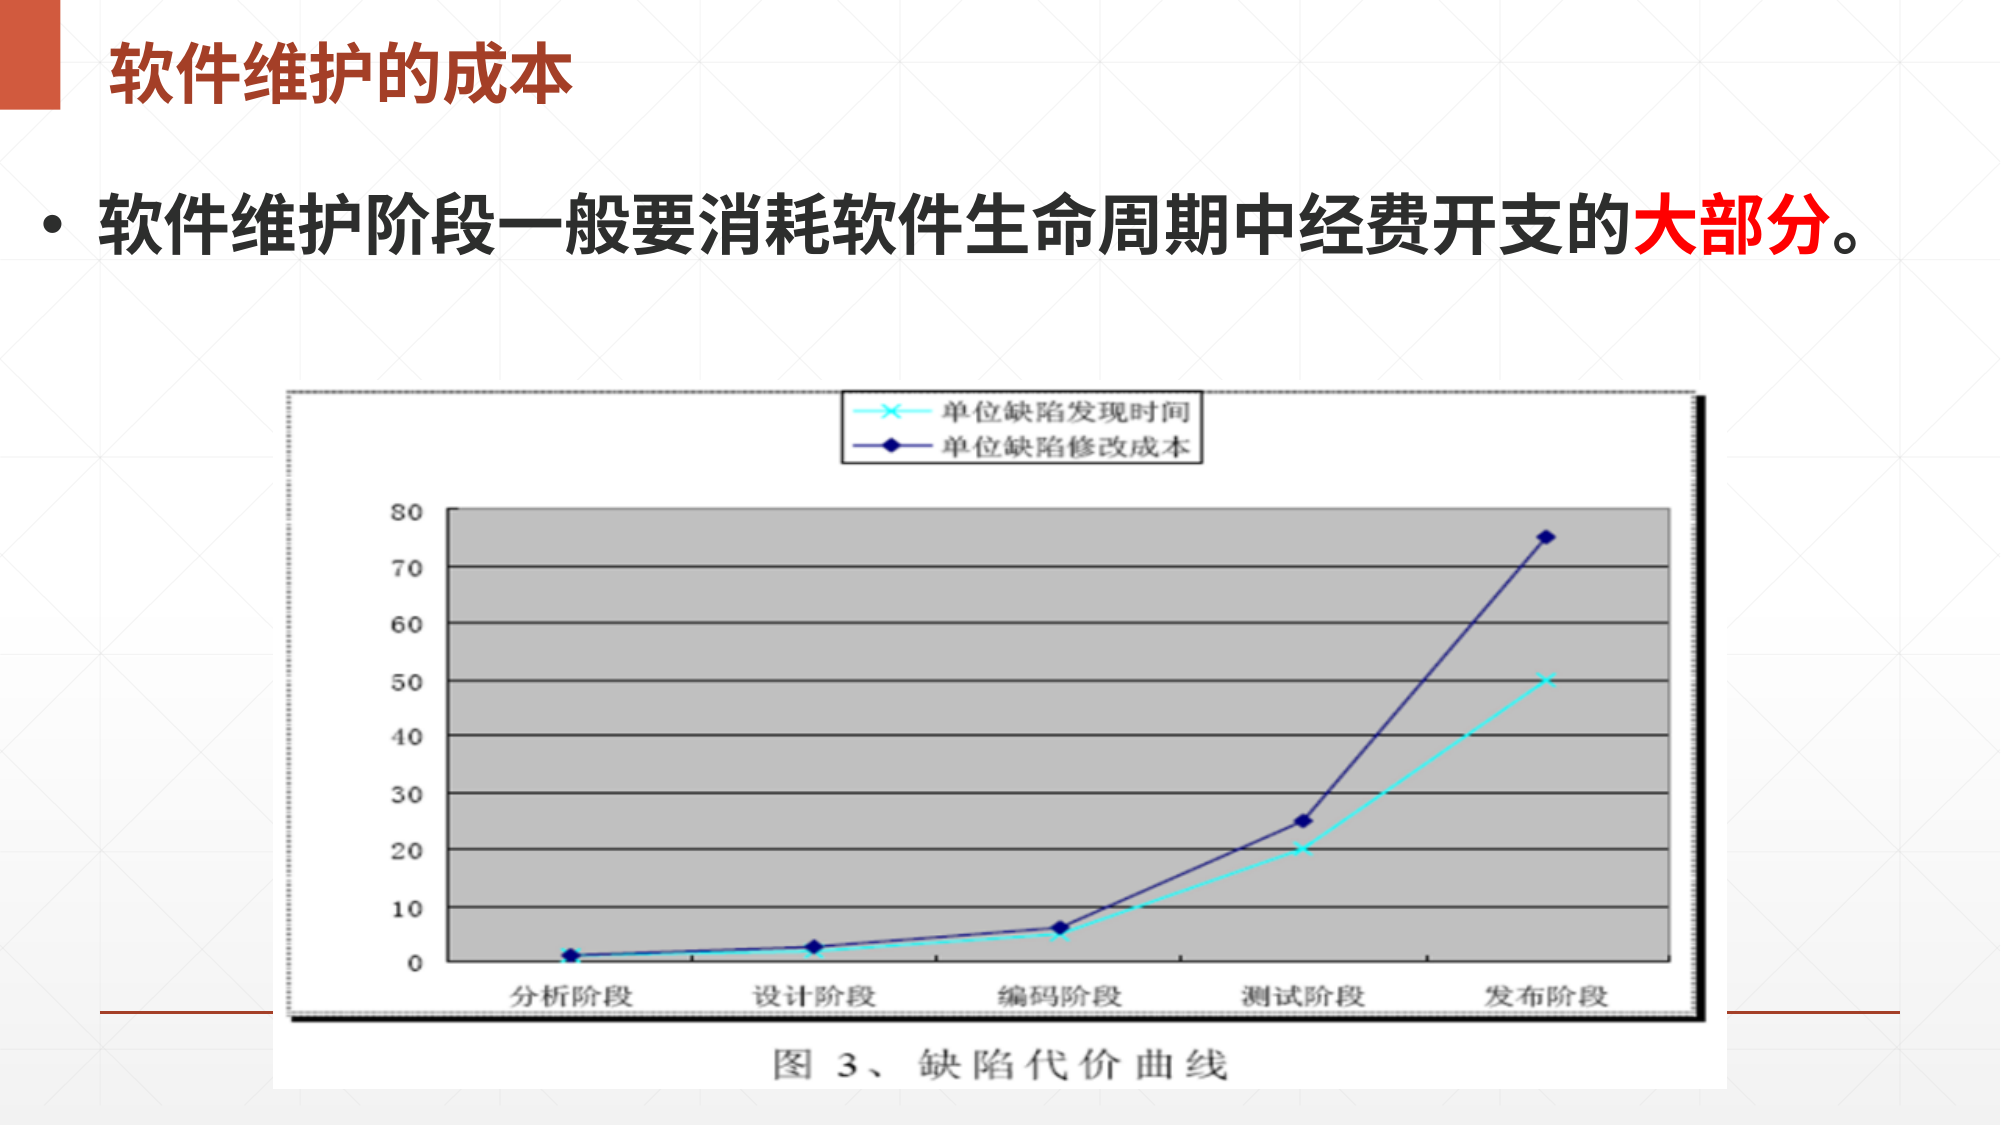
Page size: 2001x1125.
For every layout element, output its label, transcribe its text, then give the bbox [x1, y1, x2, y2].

text_box 软件维护阶段一般要消耗软件生命周期中经费开支的大部分。 [25, 175, 1968, 392]
picture [273, 380, 1727, 1089]
title 软件维护的成本 [93, 0, 948, 110]
